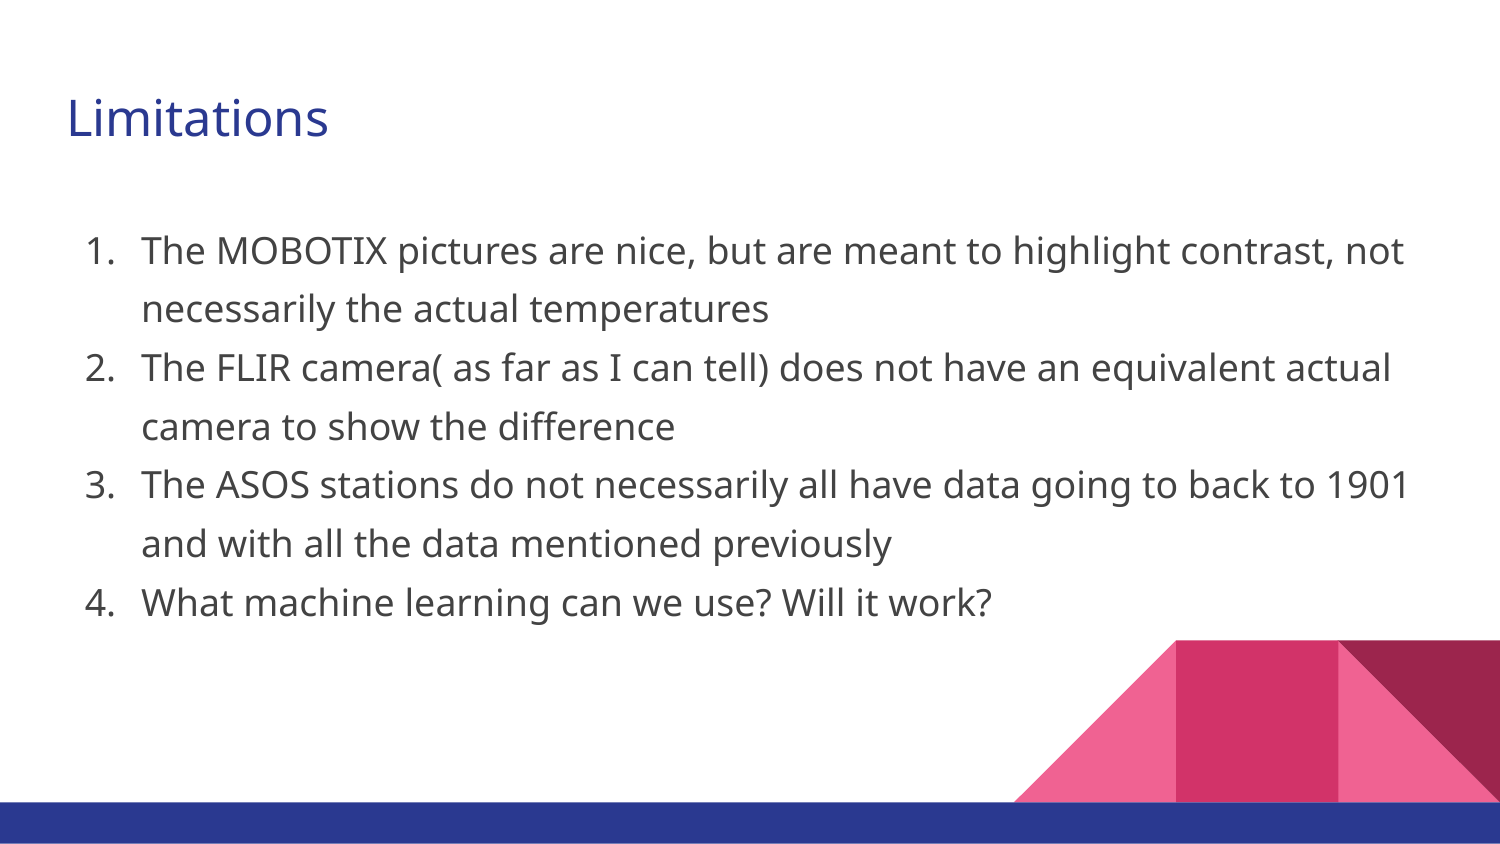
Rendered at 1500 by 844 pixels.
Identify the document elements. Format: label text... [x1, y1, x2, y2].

list The MOBOTIX pictures are nice, but are meant to highlight contrast, not necessarily the actual temperatures The FLIR camera( as far as I can tell) does not have an equivalent actual camera to show the difference The ASOS stations do not necessarily all have data going to back to 1901 and with all the data mentioned previously What machine learning can we use? Will it work? [51, 201, 1449, 750]
title Limitations [51, 67, 1449, 167]
